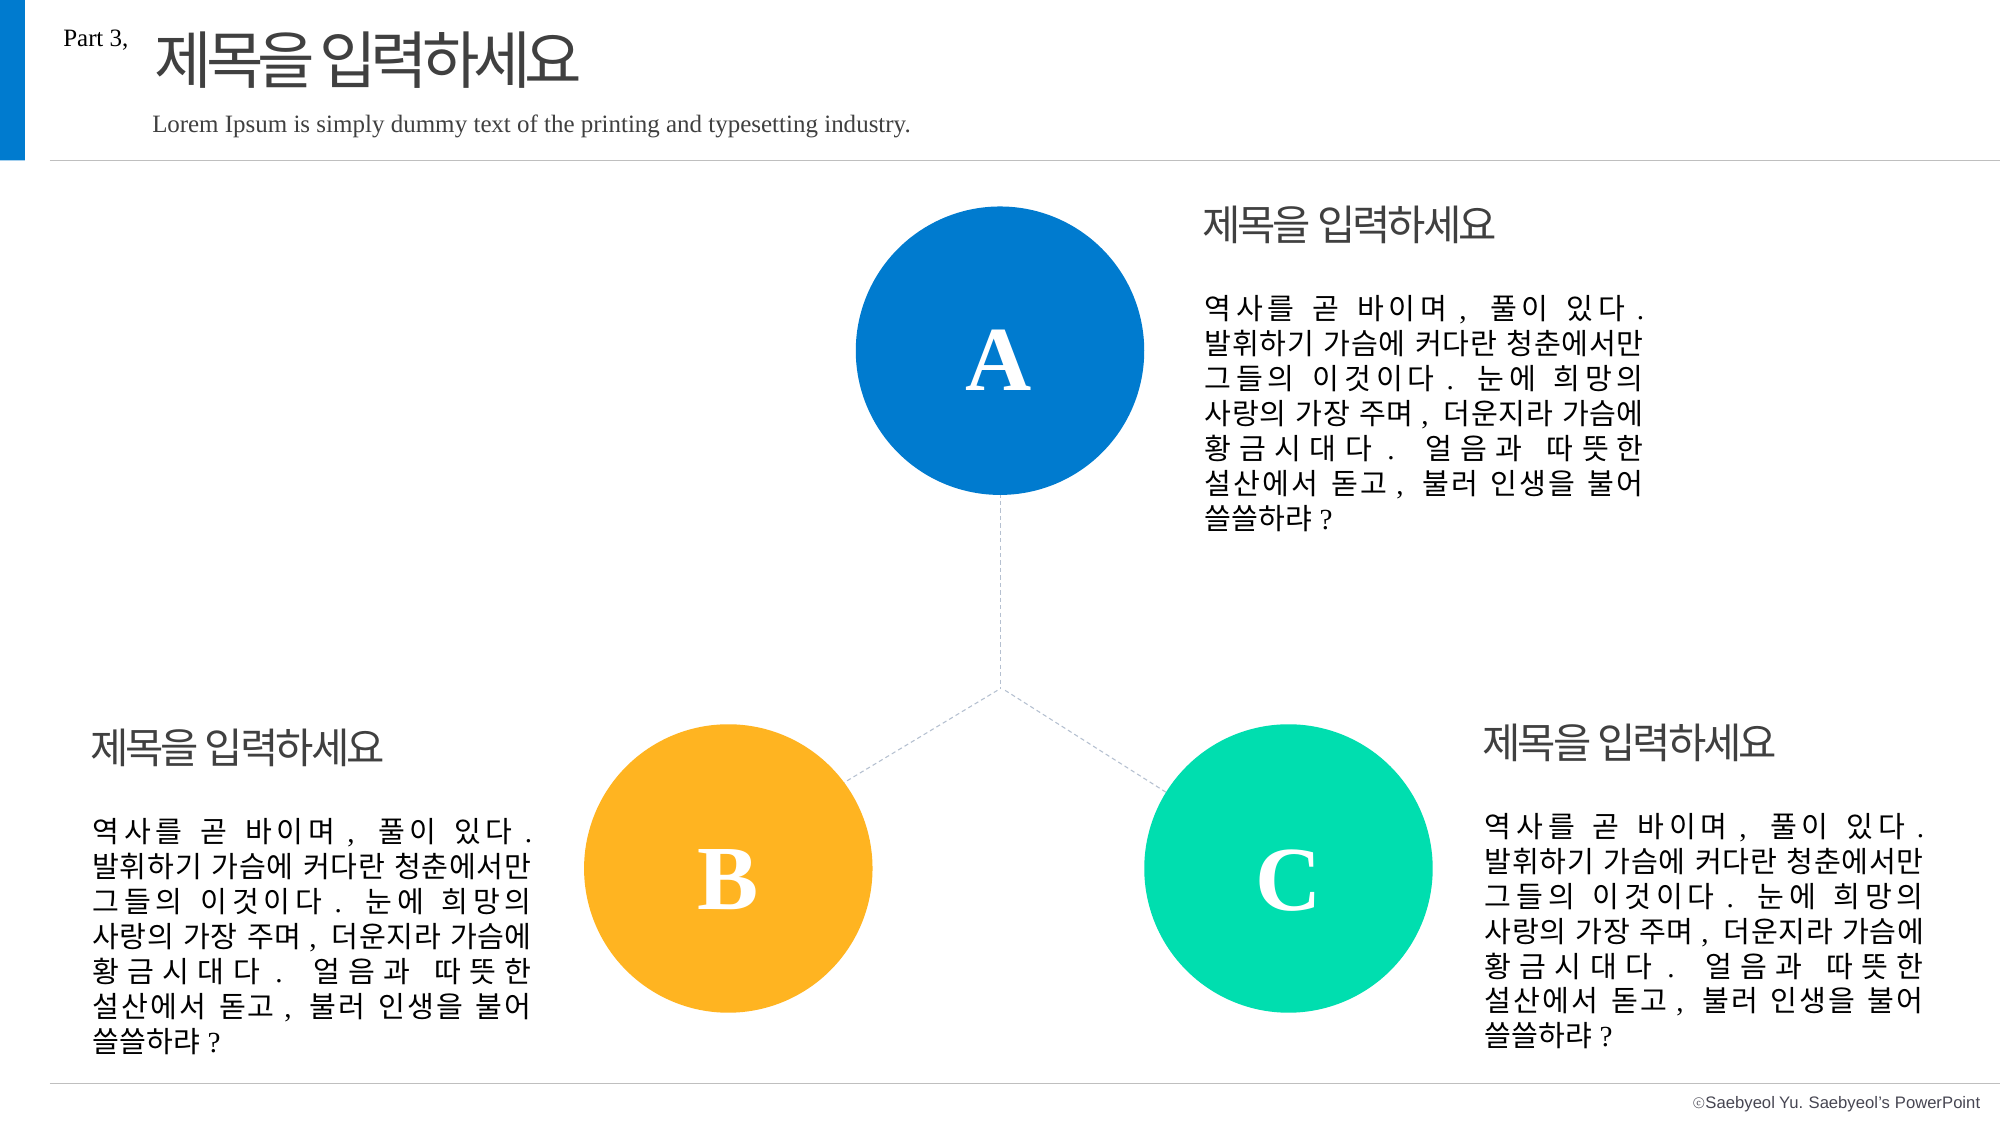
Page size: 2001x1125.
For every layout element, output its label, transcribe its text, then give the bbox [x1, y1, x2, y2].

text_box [77, 714, 547, 1034]
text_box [1005, 690, 1182, 802]
text_box [0, 0, 26, 161]
text_box [1143, 723, 1434, 1014]
text_box 제목을 입력하세요 [140, 13, 598, 99]
text_box A [950, 291, 1047, 417]
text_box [1469, 709, 1939, 1028]
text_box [1189, 191, 1659, 511]
text_box B [682, 810, 774, 936]
text_box [583, 723, 874, 1014]
text_box C [1240, 811, 1337, 936]
text_box [854, 205, 1146, 496]
text_box Lorem Ipsum is simply dummy text of the printing and typesetting industry. [137, 99, 934, 145]
text_box Part 3, [48, 13, 150, 59]
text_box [786, 690, 998, 818]
